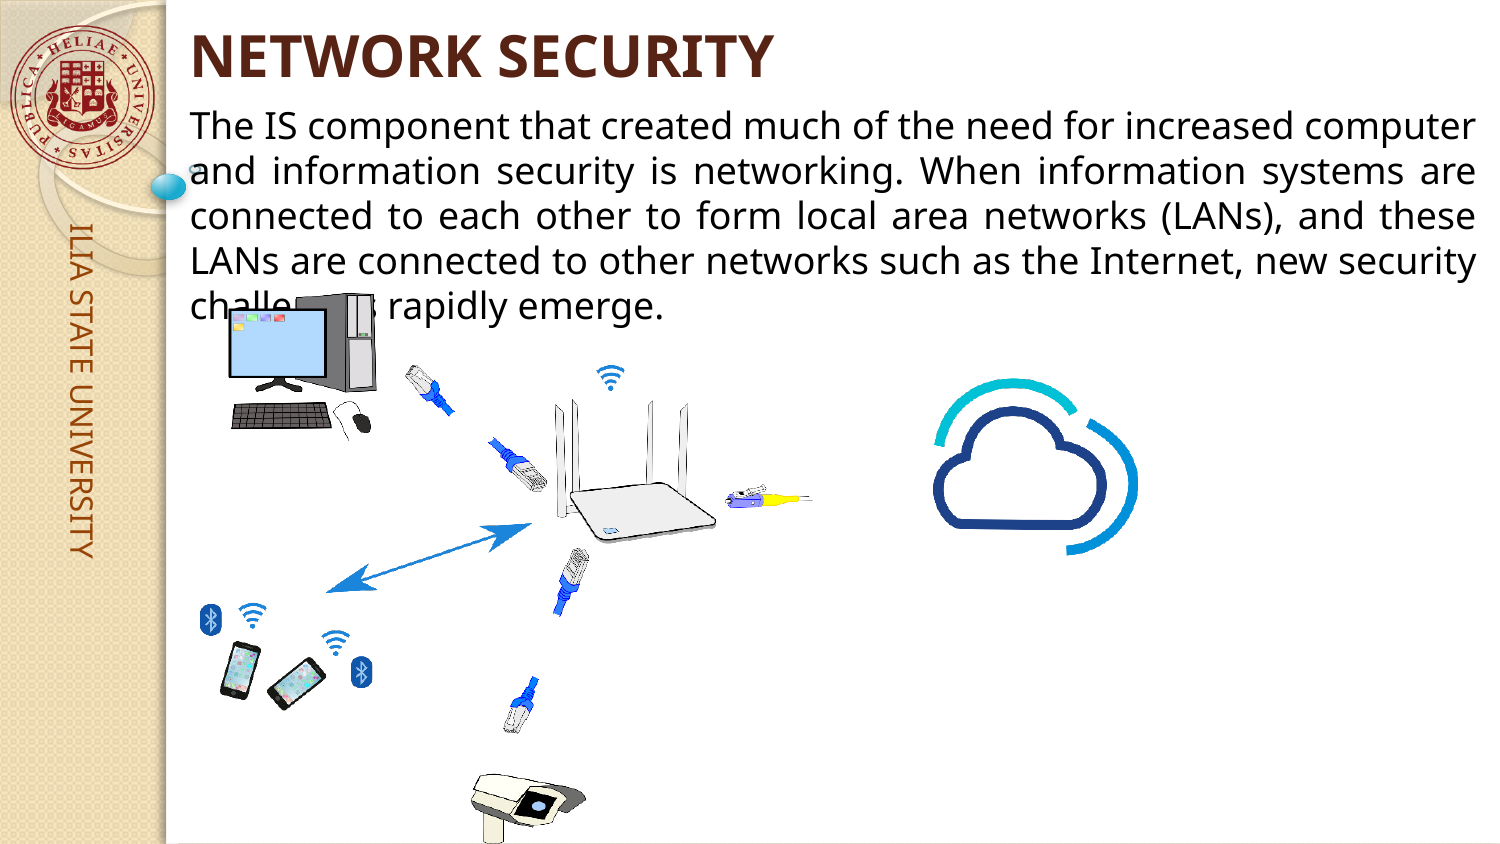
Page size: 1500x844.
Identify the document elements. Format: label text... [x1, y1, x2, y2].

title NETWORK SECURITY [174, 0, 1500, 98]
picture [199, 293, 1138, 844]
text_box ILIA STATE UNIVERSITY [56, 209, 110, 825]
picture [8, 22, 157, 173]
text_box The IS component that created much of the need for increased computer and information security is networking. When information systems are connected to each other to form local area networks (LANs), and these LANs are connected to other networks such as the Internet, new security challenges rapidly emerge. [174, 94, 1493, 335]
